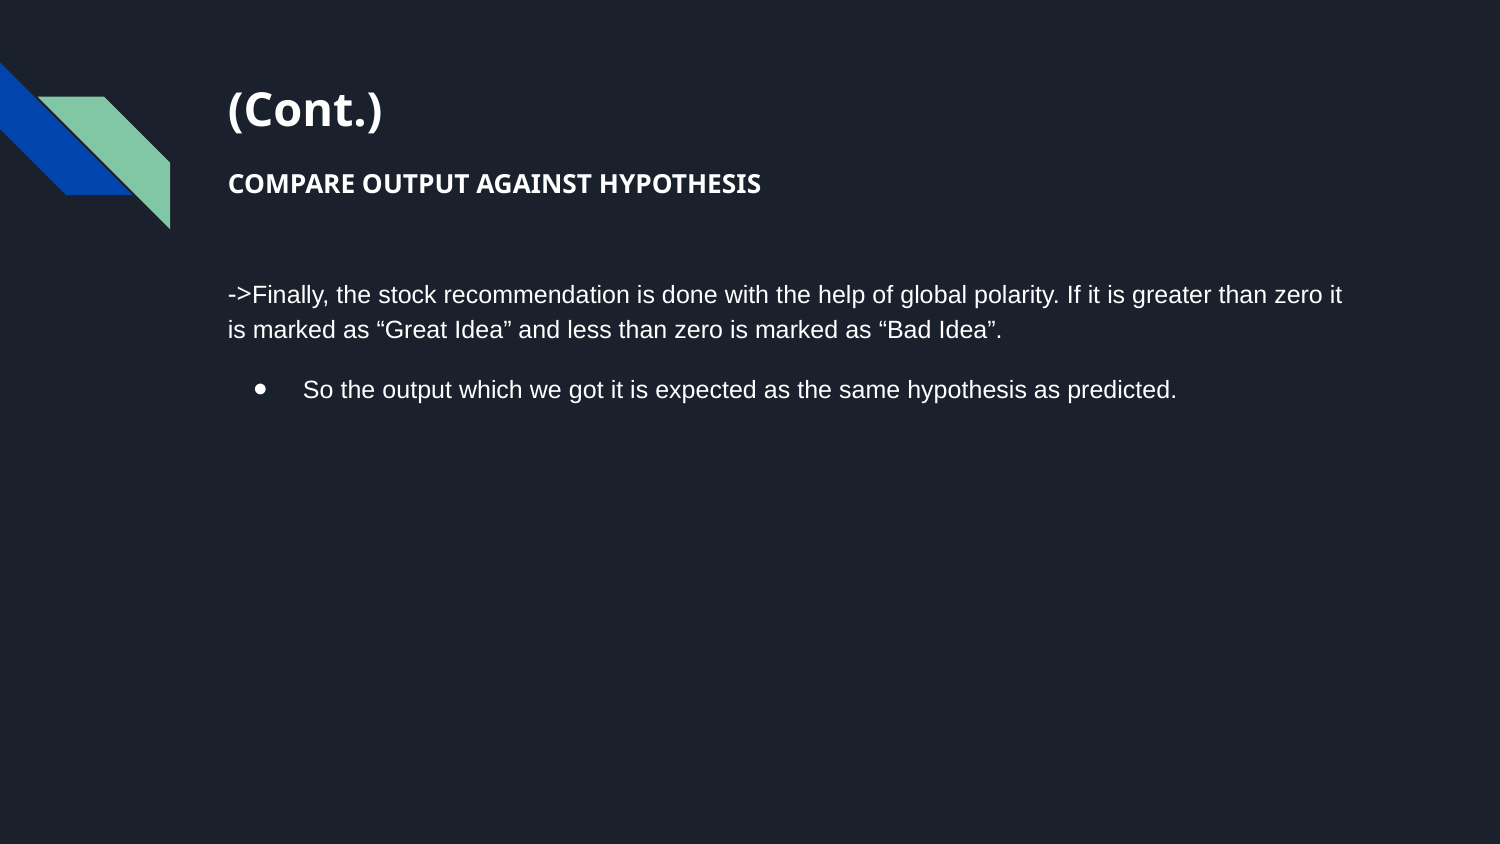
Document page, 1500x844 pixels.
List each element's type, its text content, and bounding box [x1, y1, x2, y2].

list ->Finally, the stock recommendation is done with the help of global polarity. If it is greater than zero it is marked as “Great Idea” and less than zero is marked as “Bad Idea”. So the output which we got it is expected as the same hypothesis as predicted. [212, 257, 1368, 735]
title (Cont.) COMPARE OUTPUT AGAINST HYPOTHESIS [212, 64, 1368, 215]
